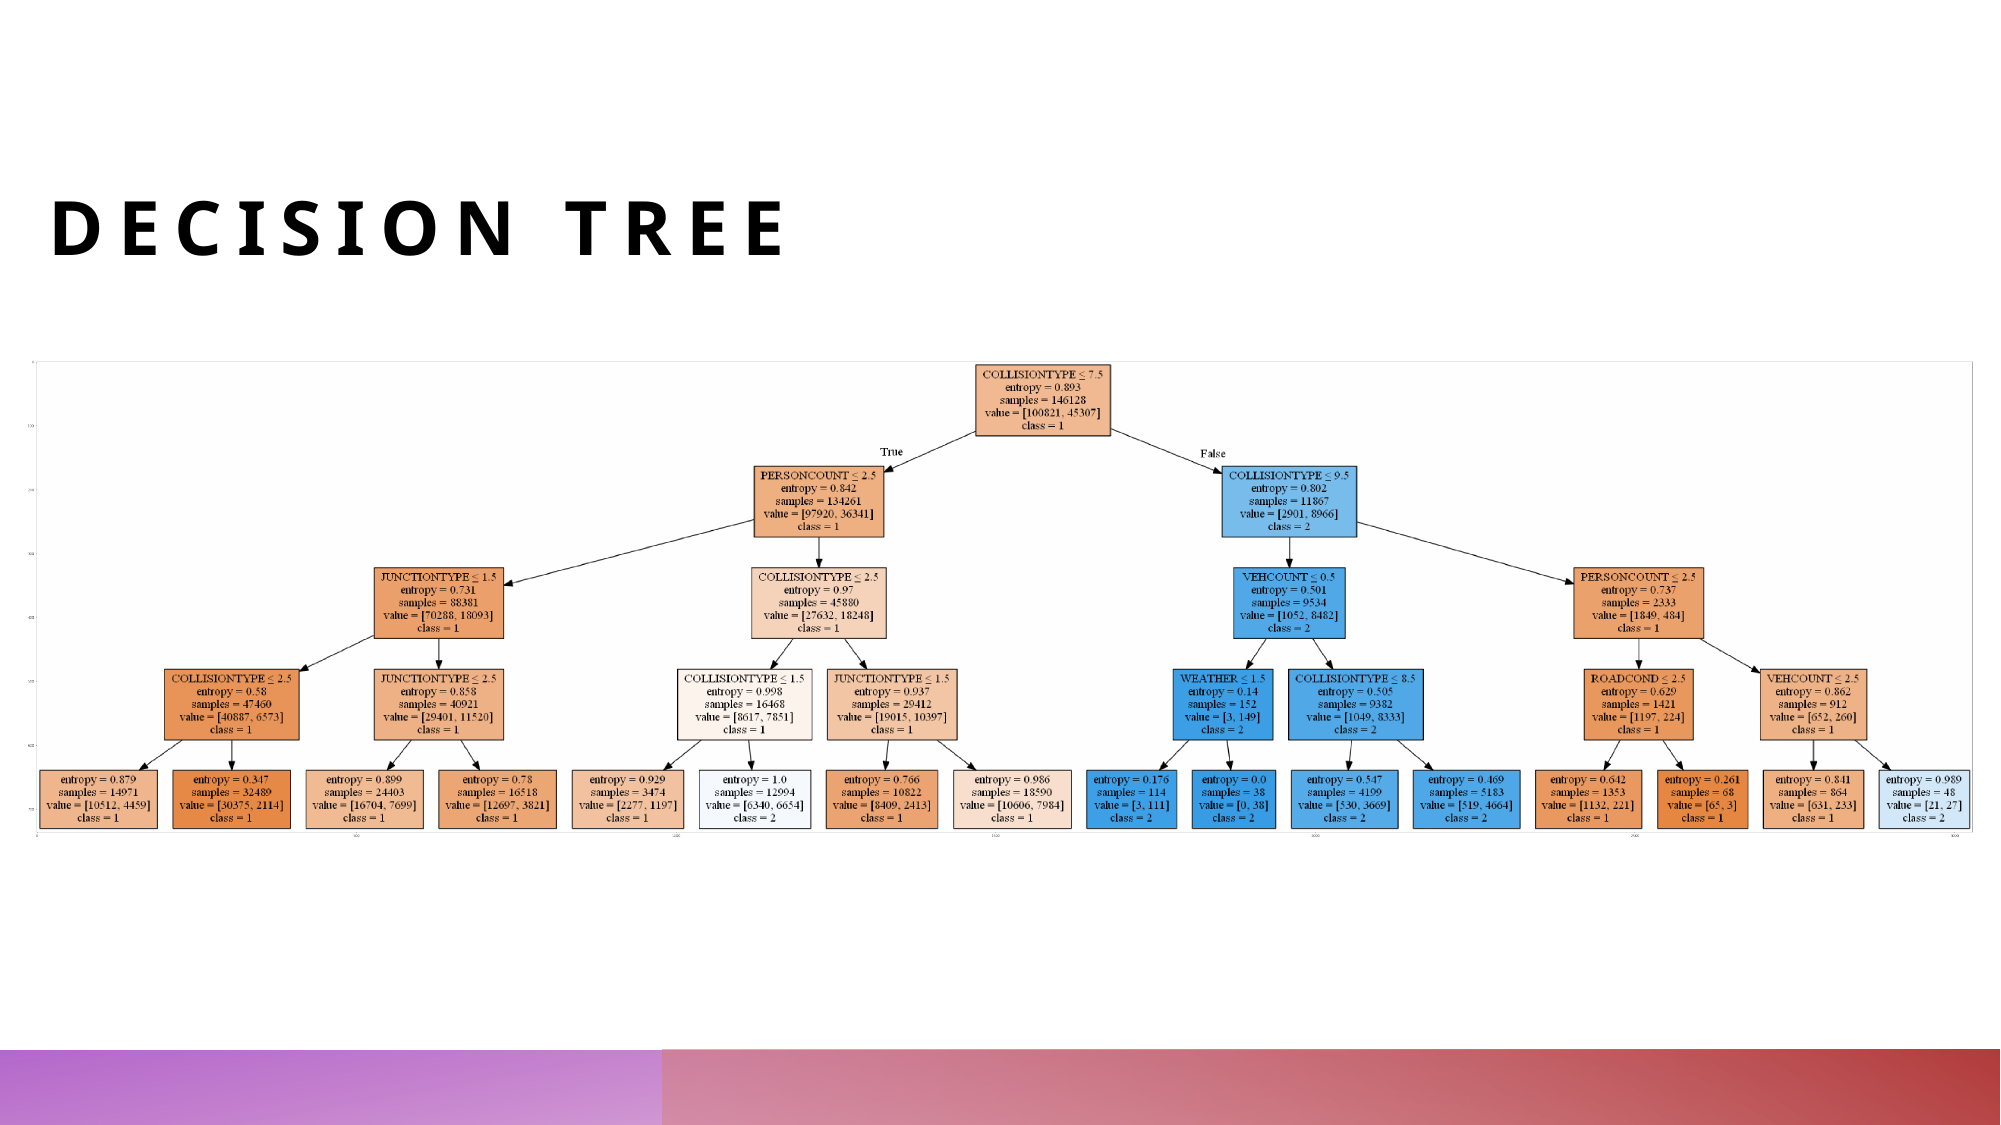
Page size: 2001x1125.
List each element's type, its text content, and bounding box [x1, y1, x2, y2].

title Decision tree [48, 68, 1729, 271]
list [25, 358, 1975, 840]
